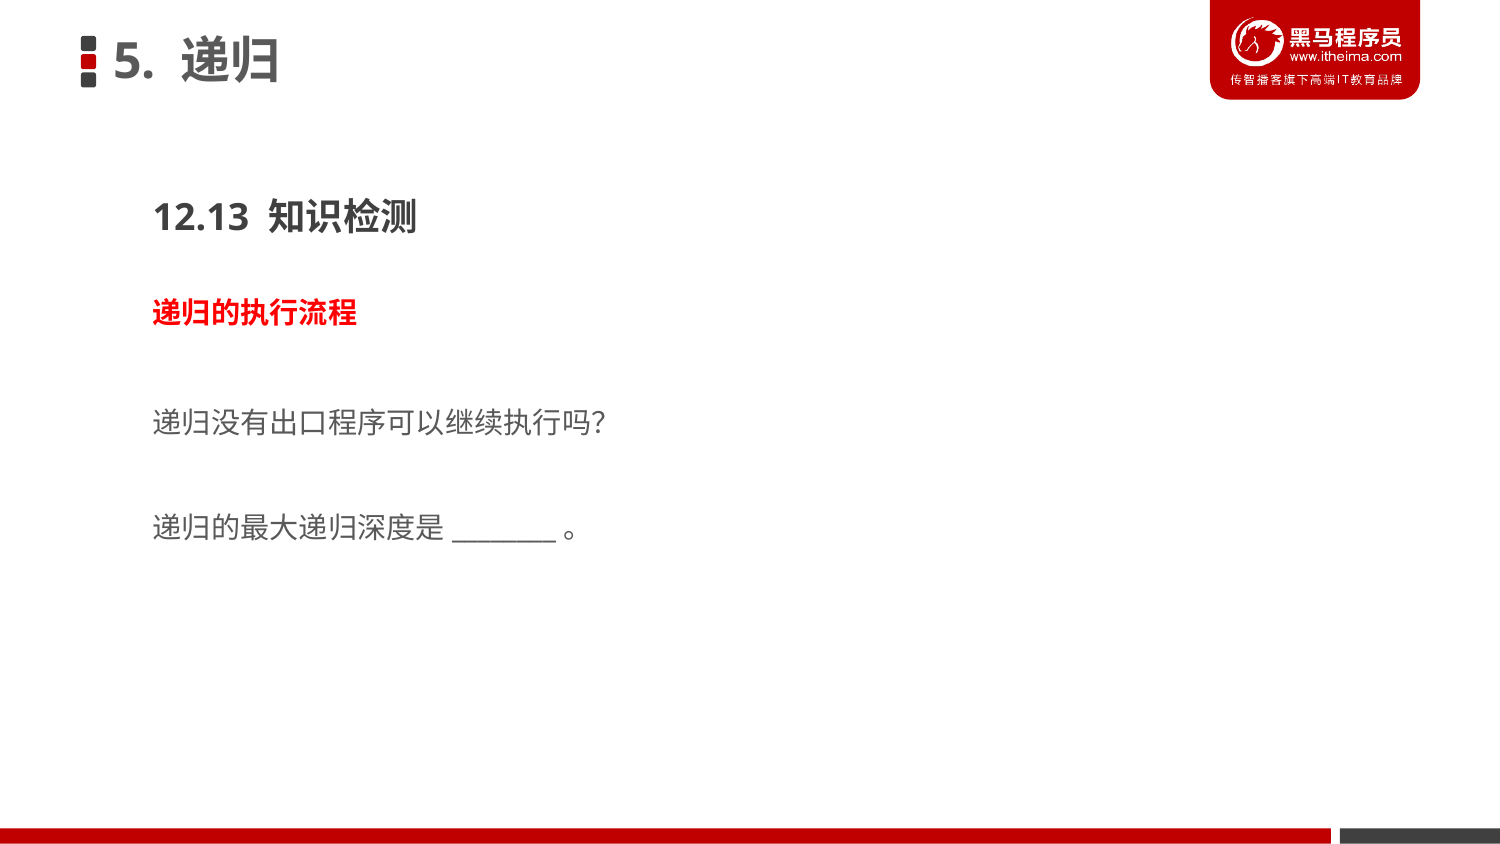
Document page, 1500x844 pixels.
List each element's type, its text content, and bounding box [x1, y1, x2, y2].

picture [1212, 8, 1421, 94]
text_box 递归的执行流程 [137, 287, 373, 338]
text_box 12.13 知识检测 [138, 185, 715, 246]
text_box 5. 递归 [101, 0, 985, 129]
text_box 递归没有出口程序可以继续执行吗？ 递归的最大递归深度是________。 [137, 396, 1277, 552]
